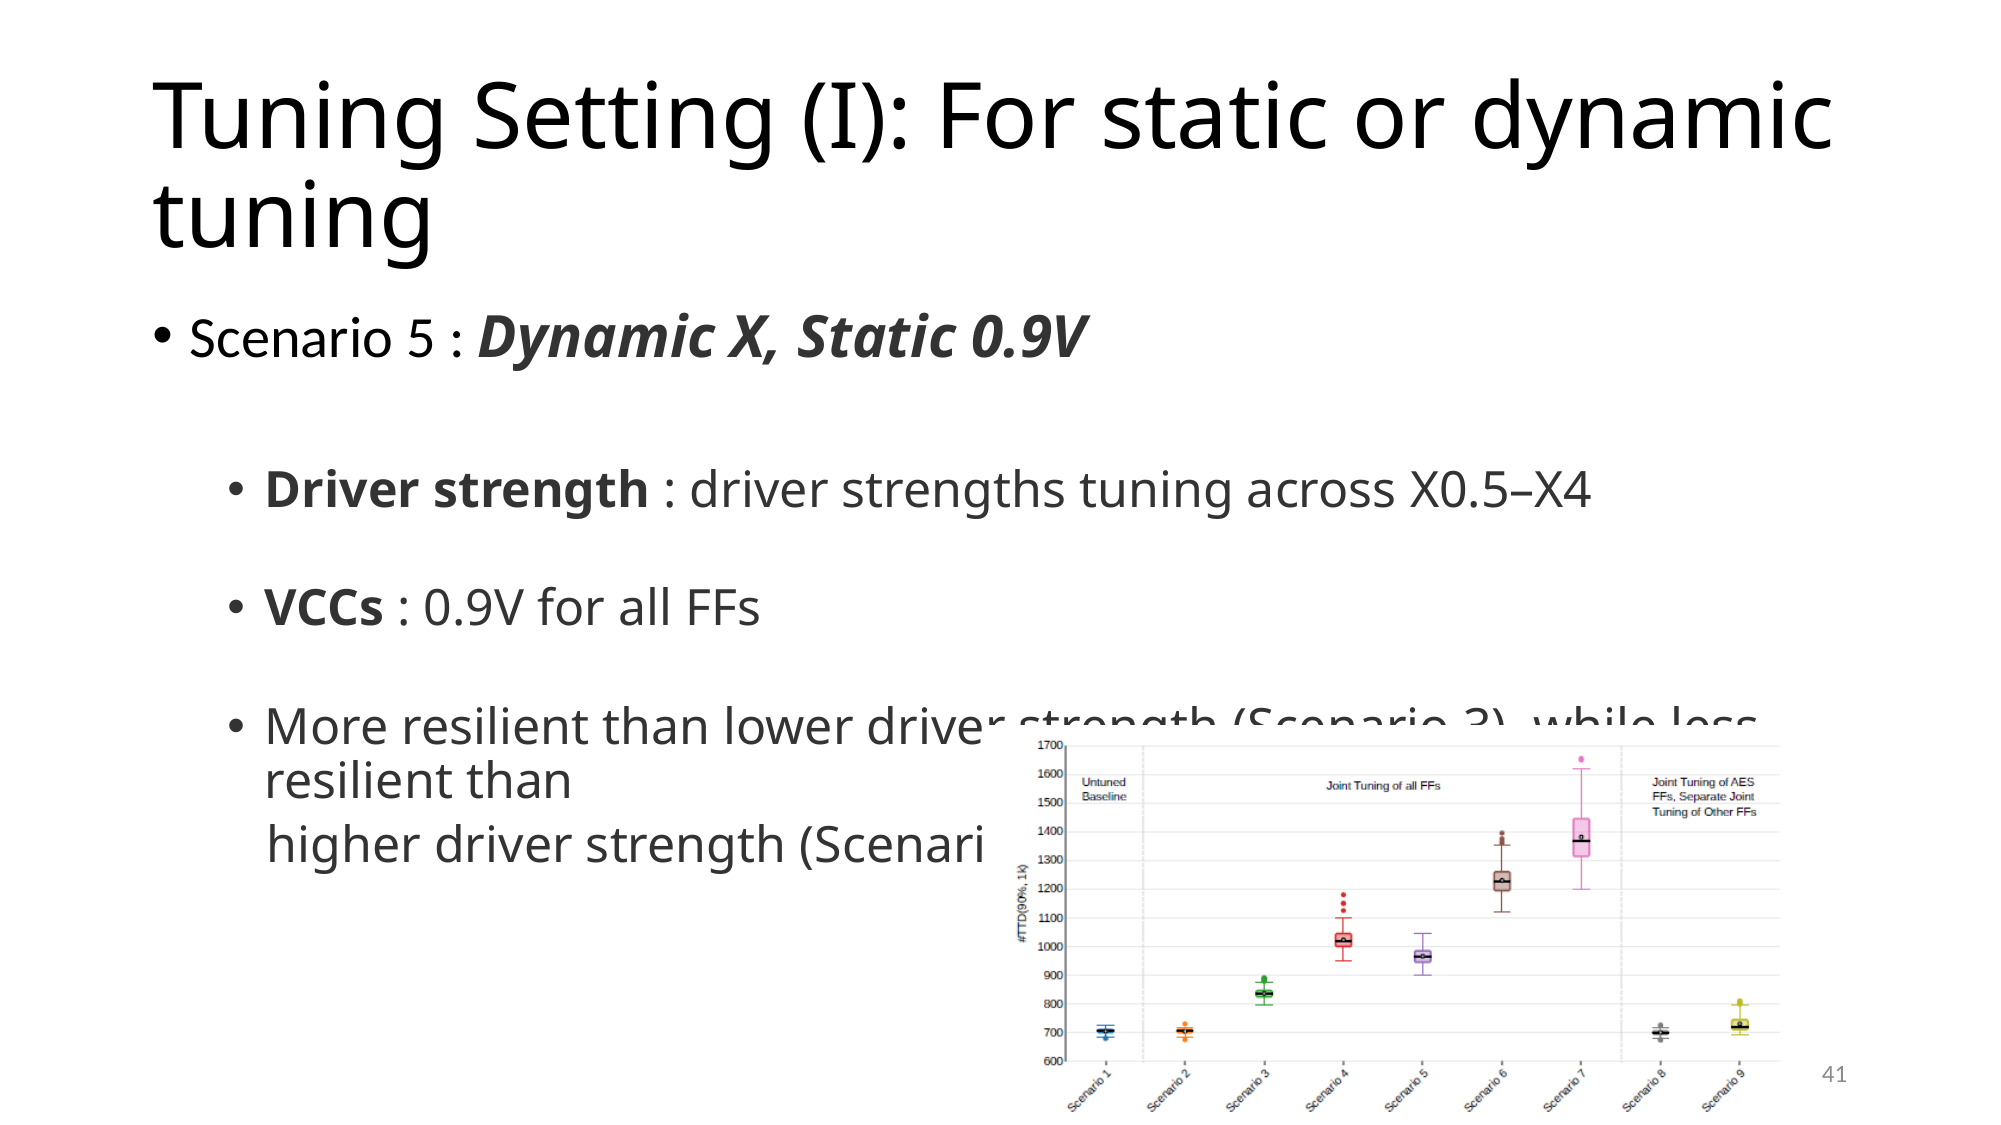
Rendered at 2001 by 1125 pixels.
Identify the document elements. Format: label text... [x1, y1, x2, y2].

title Tuning Setting (I): For static or dynamic tuning [137, 59, 1863, 278]
list Scenario 5 : Dynamic X, Static 0.9V Driver strength : driver strengths tuning across X0.5–X4 VCCs : 0.9V for all FFs More resilient than lower driver strength (Scenario 3), while less resilient than higher driver strength (Scenario 4) [137, 299, 1863, 1014]
slide_number 40 [1792, 1042, 1863, 1103]
picture [987, 725, 1792, 1125]
